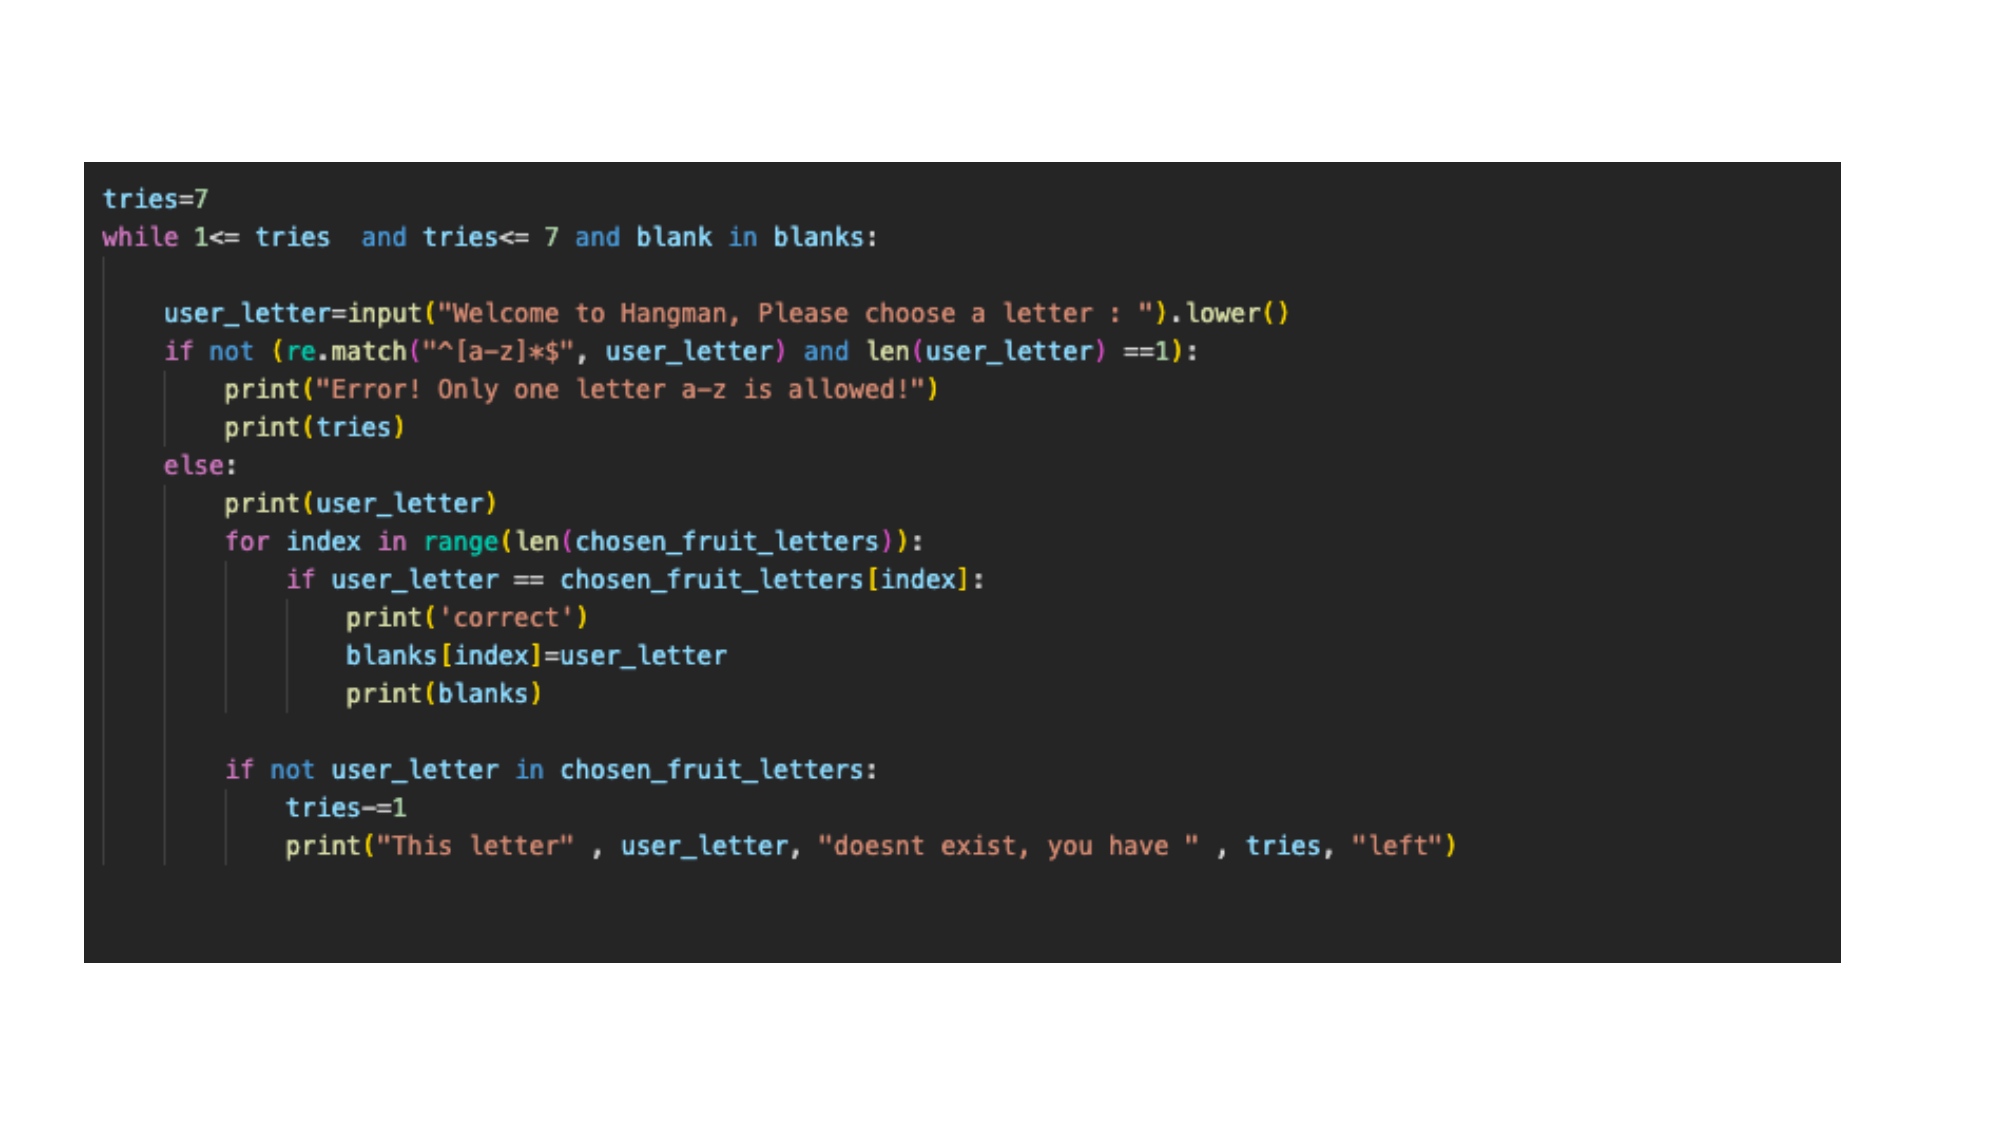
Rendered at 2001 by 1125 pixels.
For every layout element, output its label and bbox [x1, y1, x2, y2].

picture [84, 162, 1841, 963]
